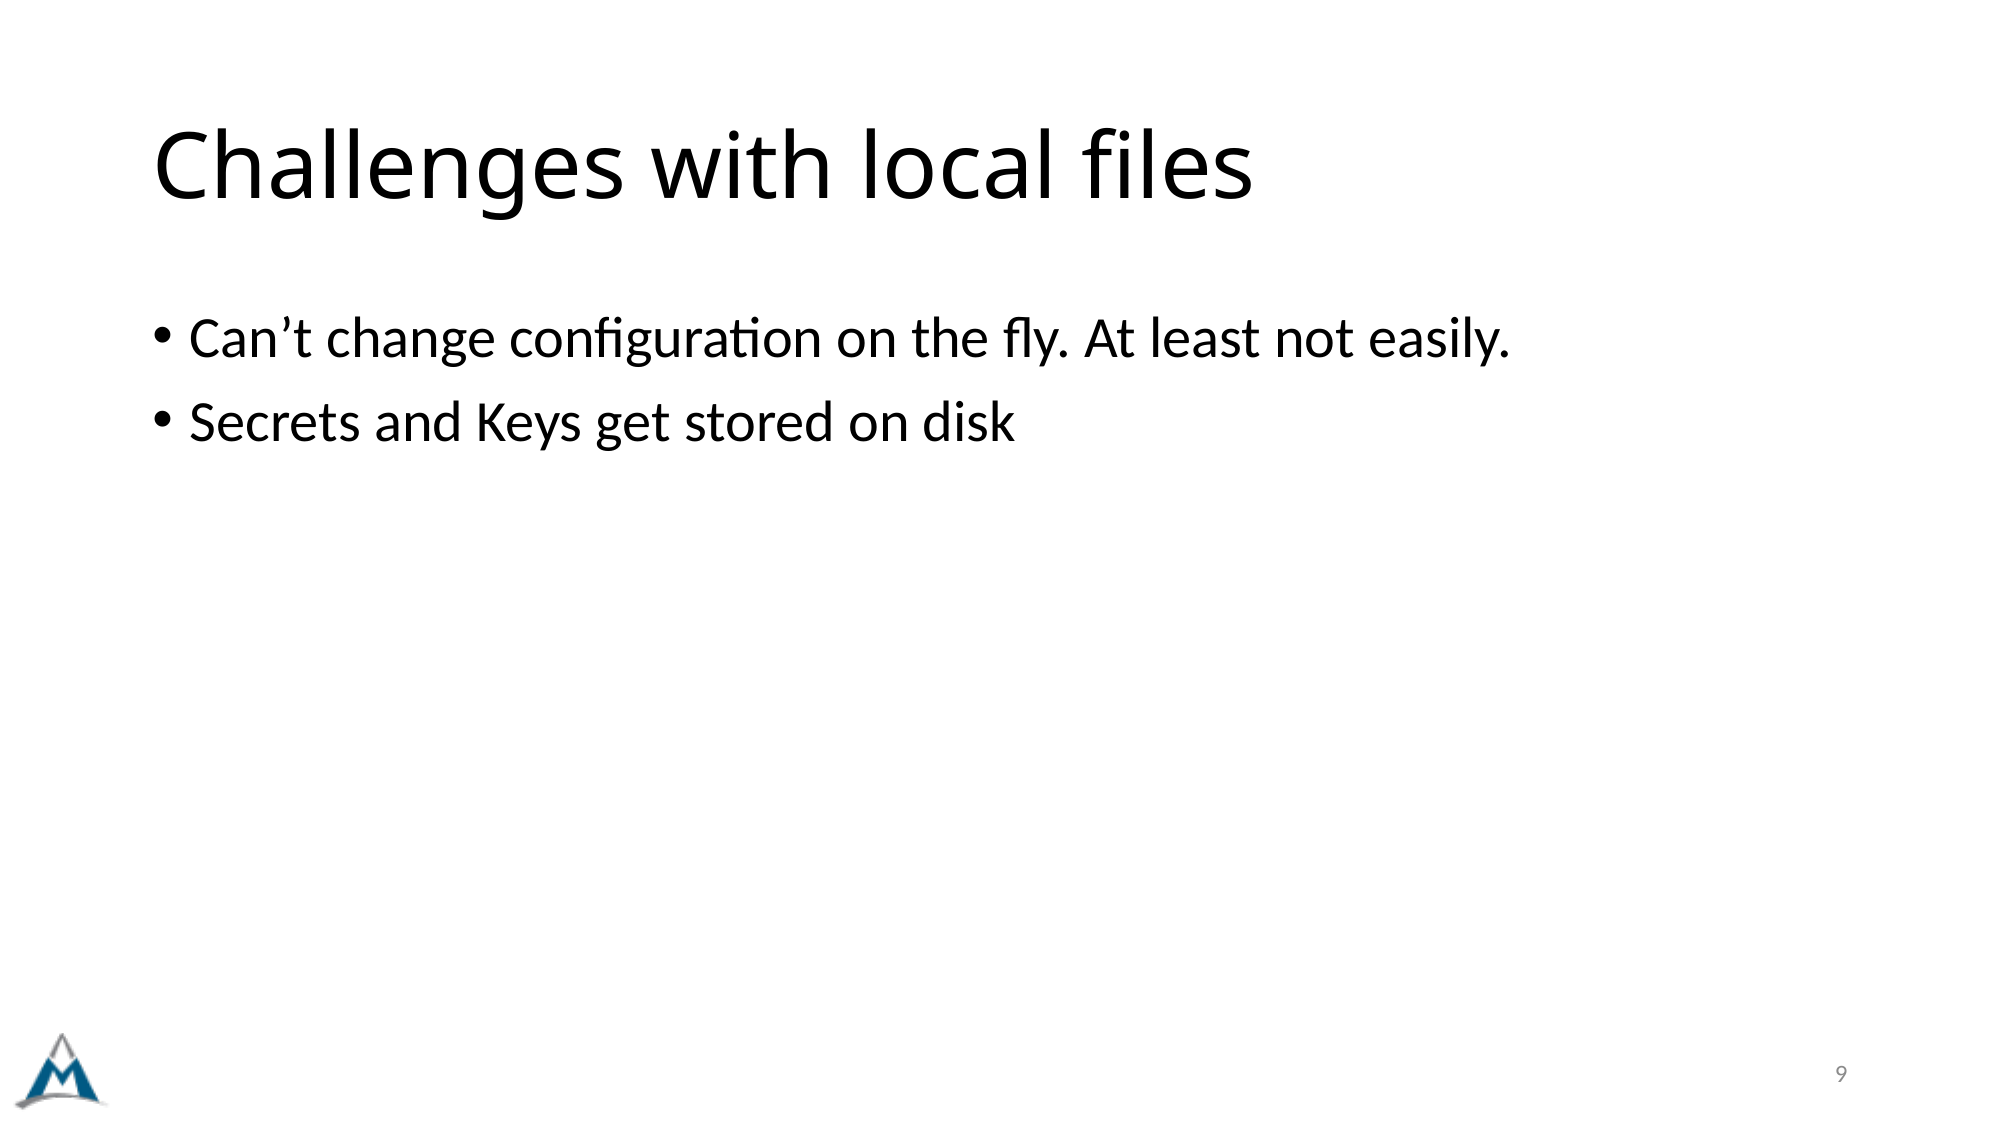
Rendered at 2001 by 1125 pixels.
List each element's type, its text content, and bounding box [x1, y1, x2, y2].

list Can’t change configuration on the fly. At least not easily. Secrets and Keys get stored on disk [137, 299, 1863, 1014]
picture [12, 1033, 112, 1112]
slide_number 9 [1412, 1042, 1863, 1103]
title Challenges with local files [137, 59, 1863, 278]
